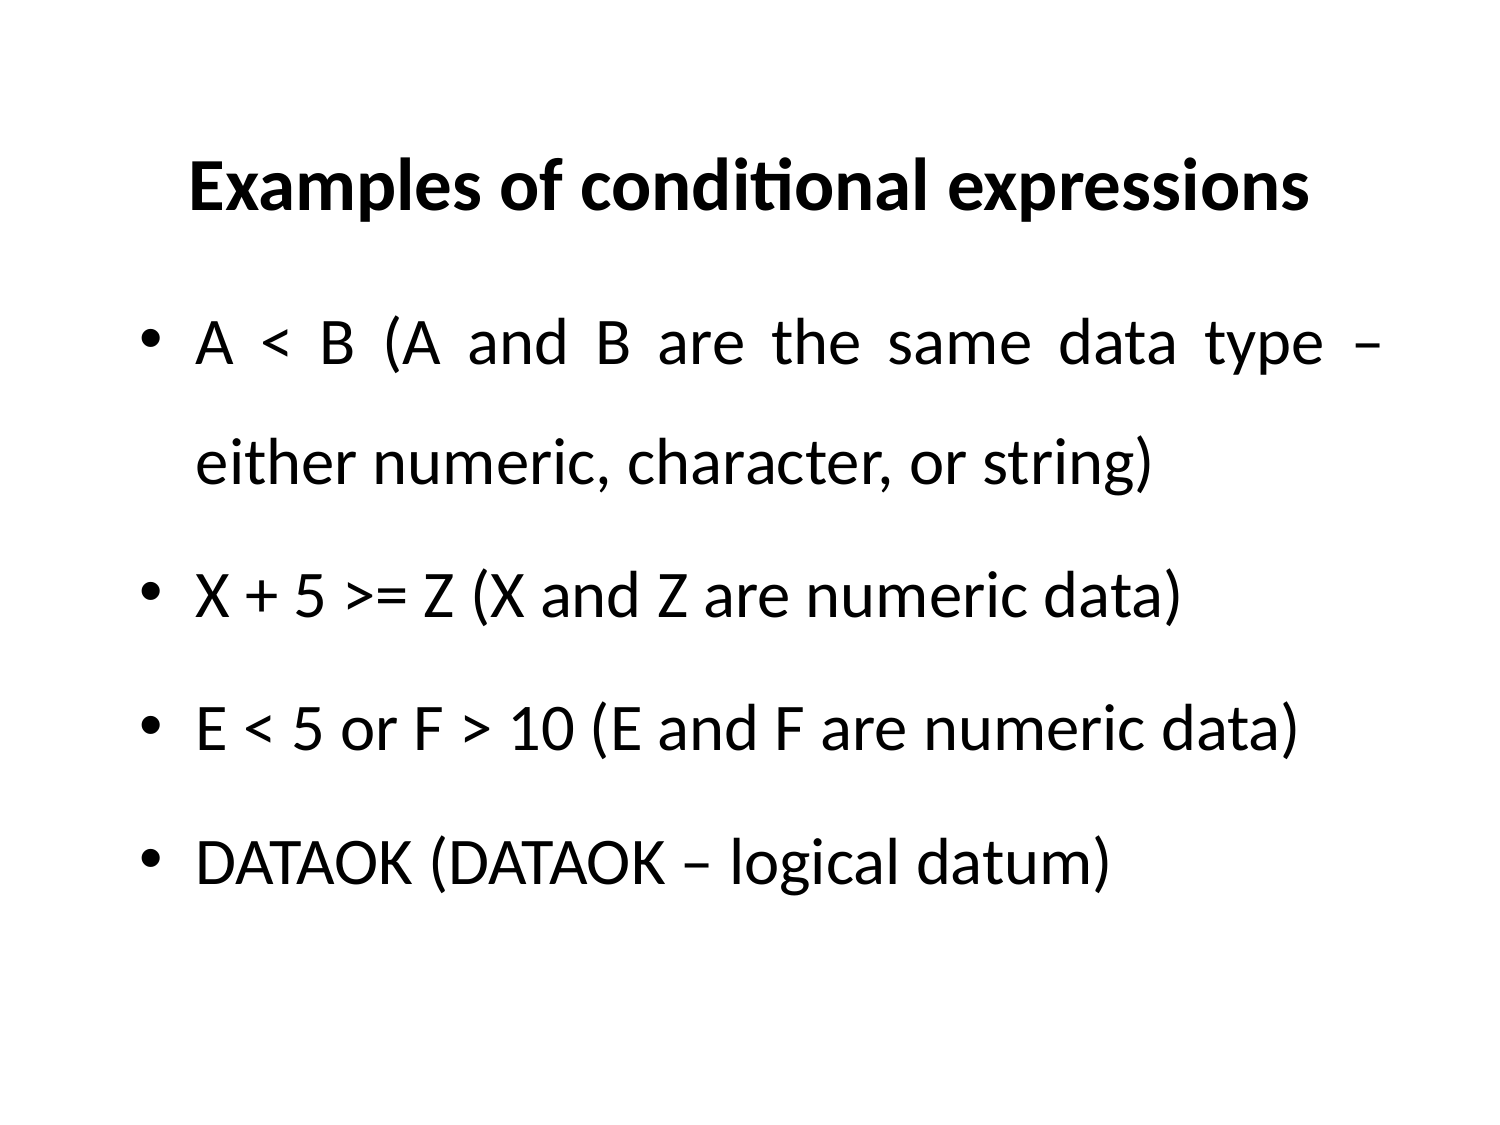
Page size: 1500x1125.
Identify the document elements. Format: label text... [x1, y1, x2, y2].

list A < B (A and B are the same data type – either numeric, character, or string) X + 5 >= Z (X and Z are numeric data) E < 5 or F > 10 (E and F are numeric data) DATAOK (DATAOK – logical datum) [125, 249, 1400, 1020]
title Examples of conditional expressions [75, 83, 1426, 233]
